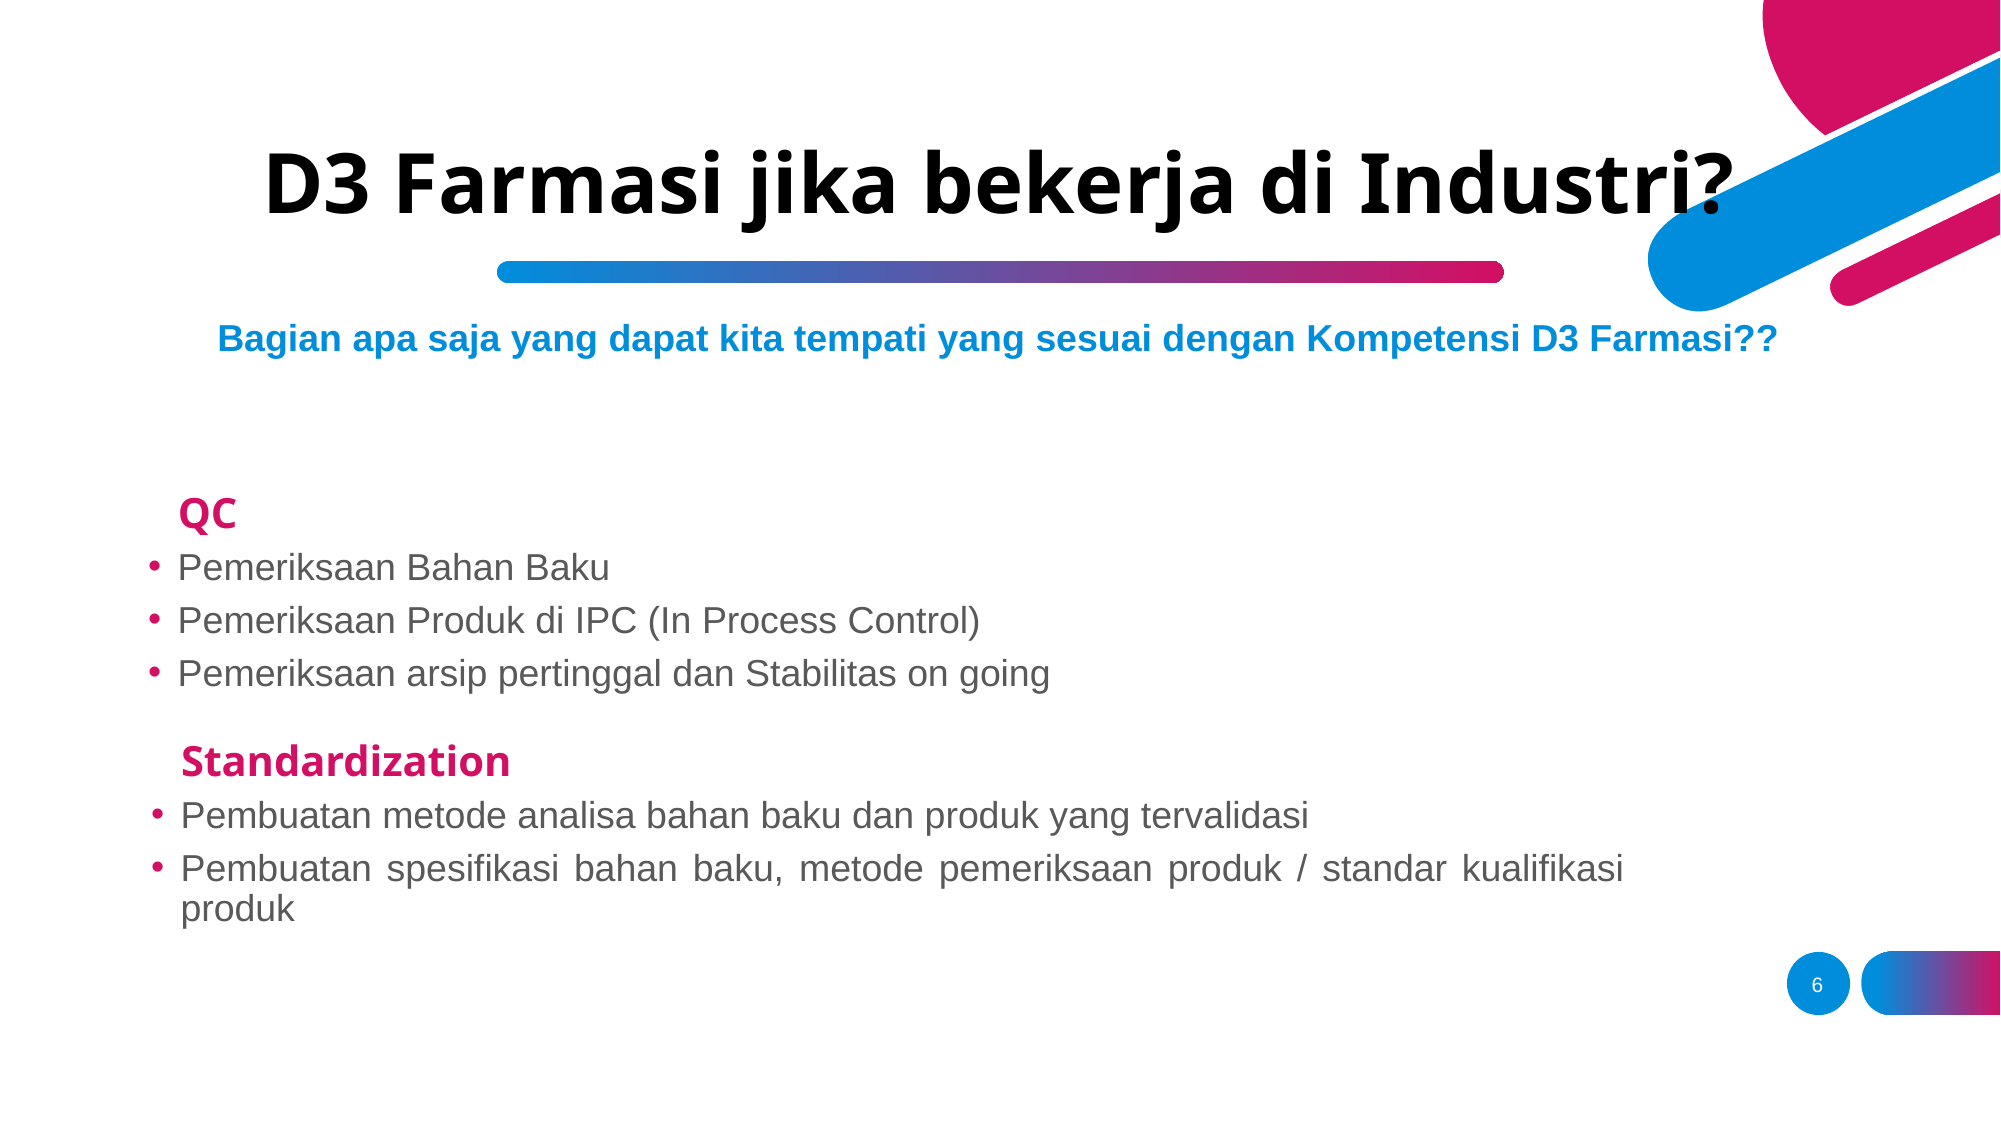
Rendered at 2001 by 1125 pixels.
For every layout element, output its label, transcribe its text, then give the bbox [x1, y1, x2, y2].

title D3 Farmasi jika bekerja di Industri? [136, 128, 1862, 240]
list Standardization [166, 733, 853, 788]
list QC [162, 485, 850, 540]
slide_number 6 [1772, 954, 1863, 1015]
list Pemeriksaan Bahan Baku Pemeriksaan Produk di IPC (In Process Control) Pemeriksaan arsip pertinggal dan Stabilitas on going [133, 540, 1637, 707]
list Bagian apa saja yang dapat kita tempati yang sesuai dengan Kompetensi D3 Farmasi?? [136, 311, 1862, 427]
list Pembuatan metode analisa bahan baku dan produk yang tervalidasi Pembuatan spesifikasi bahan baku, metode pemeriksaan produk / standar kualifikasi produk [136, 788, 1640, 955]
